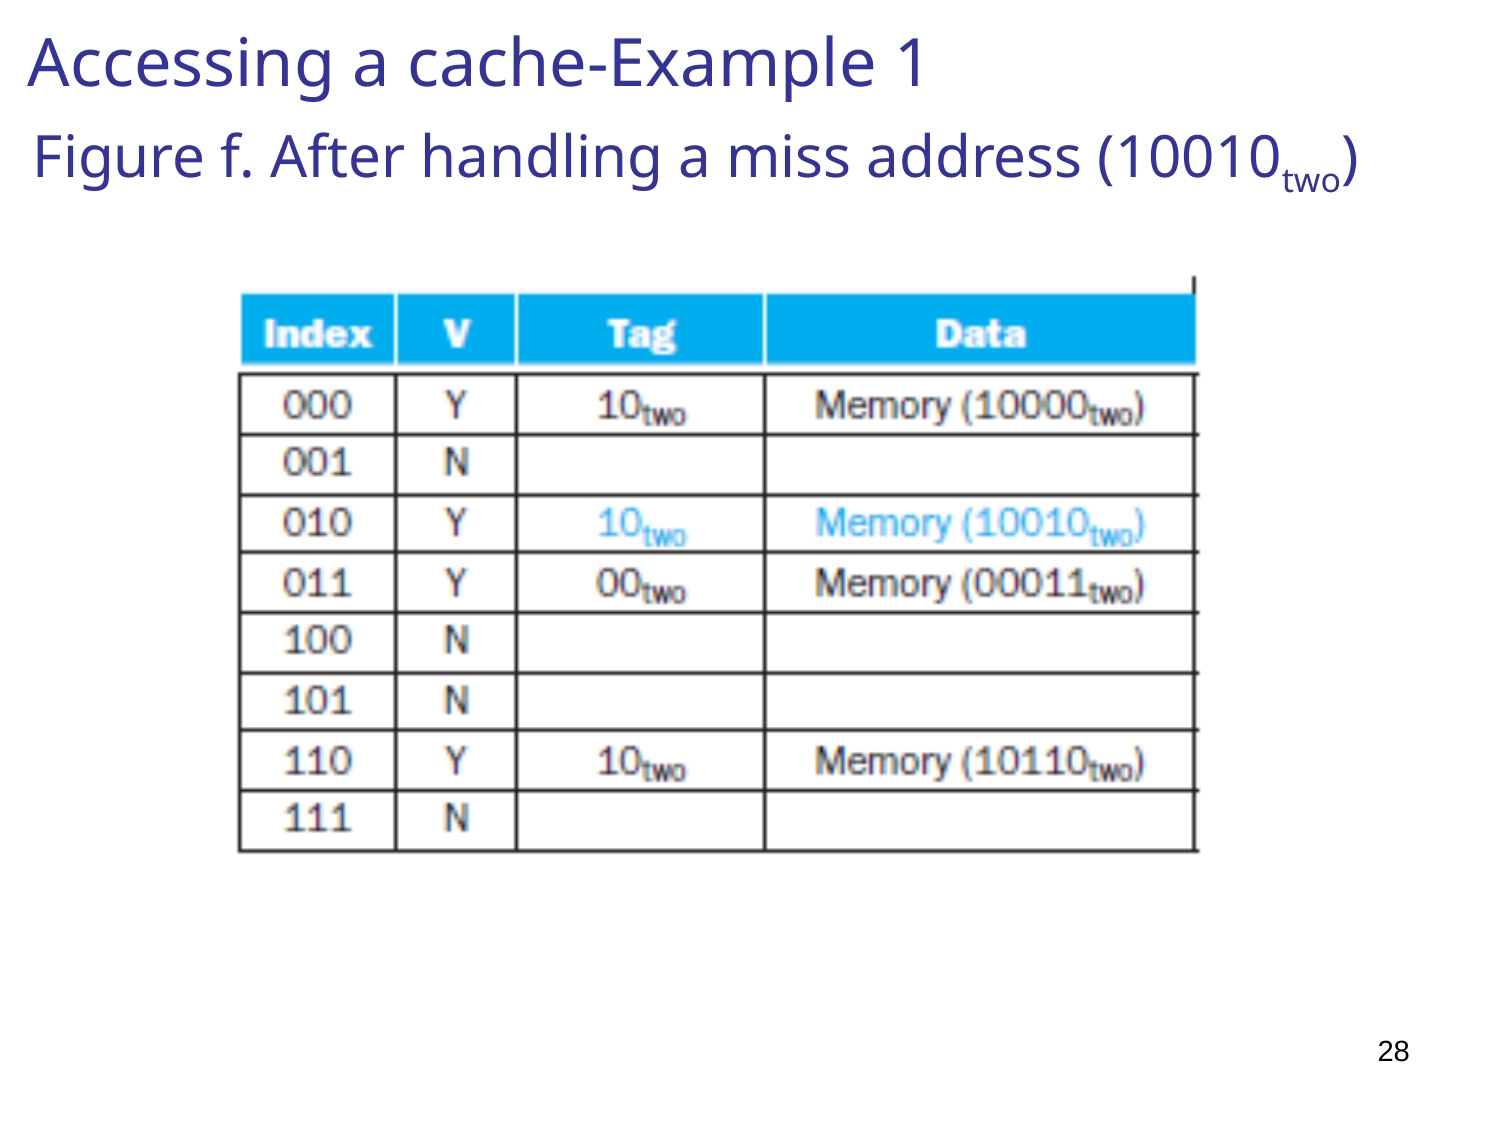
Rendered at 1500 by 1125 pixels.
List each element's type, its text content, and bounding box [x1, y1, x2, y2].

slide_number 28 [1074, 1024, 1425, 1103]
text_box Accessing a cache-Example 1 [12, 12, 1238, 108]
text_box Figure f. After handling a miss address (10010two) [17, 111, 1463, 207]
picture [224, 274, 1230, 879]
